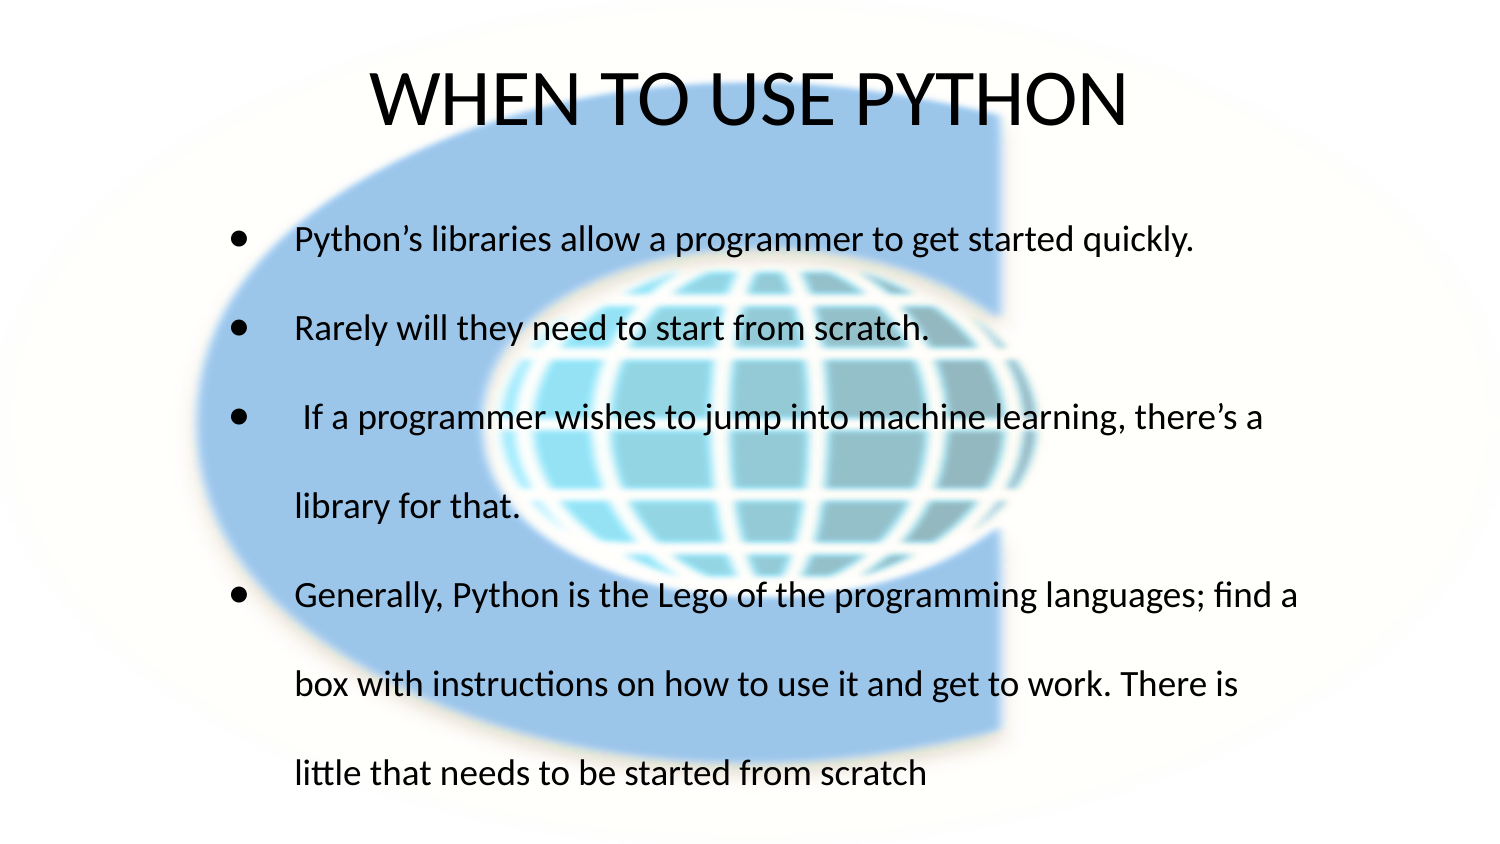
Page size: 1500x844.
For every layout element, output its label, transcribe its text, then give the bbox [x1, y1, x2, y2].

title WHEN TO USE PYTHON [187, 49, 1313, 148]
subtitle Python’s libraries allow a programmer to get started quickly. Rarely will they need to start from scratch. If a programmer wishes to jump into machine learning, there’s a library for that. Generally, Python is the Lego of the programming languages; find a box with instructions on how to use it and get to work. There is little that needs to be started from scratch [187, 164, 1313, 805]
